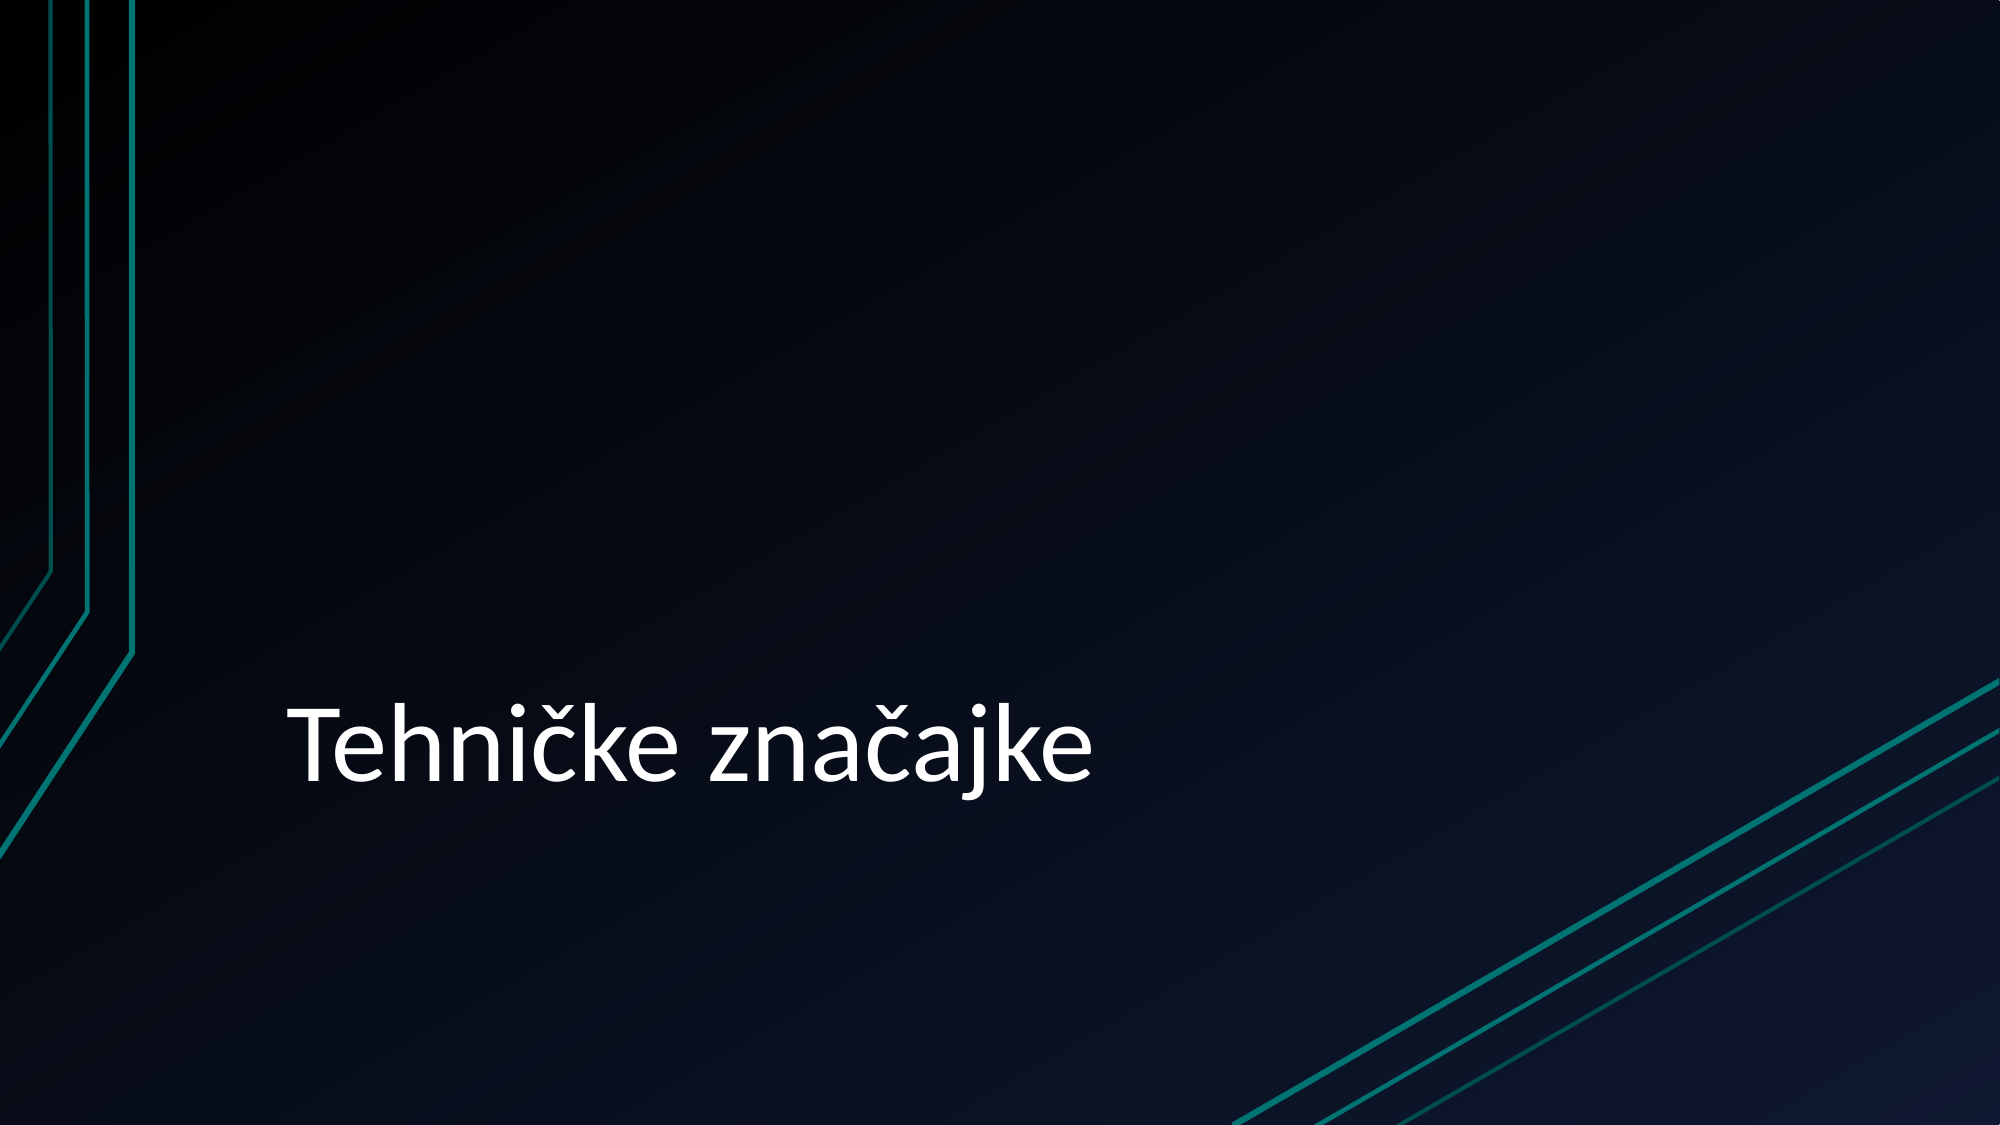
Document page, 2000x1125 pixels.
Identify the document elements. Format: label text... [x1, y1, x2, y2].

title Tehničke značajke [266, 362, 1733, 816]
